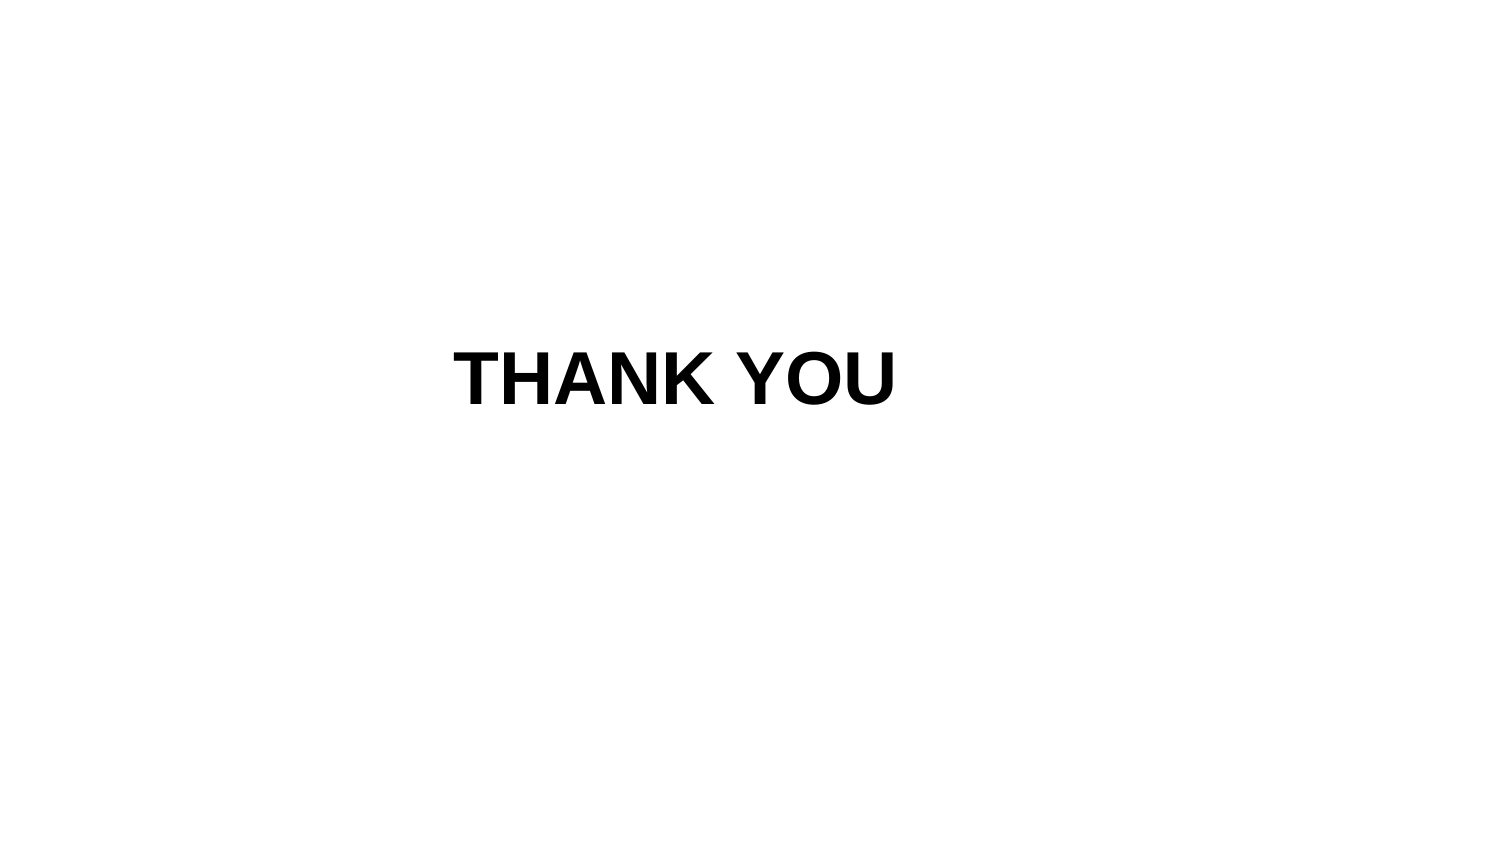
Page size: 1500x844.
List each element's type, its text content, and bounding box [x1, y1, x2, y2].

title THANK YOU [0, 305, 1385, 444]
